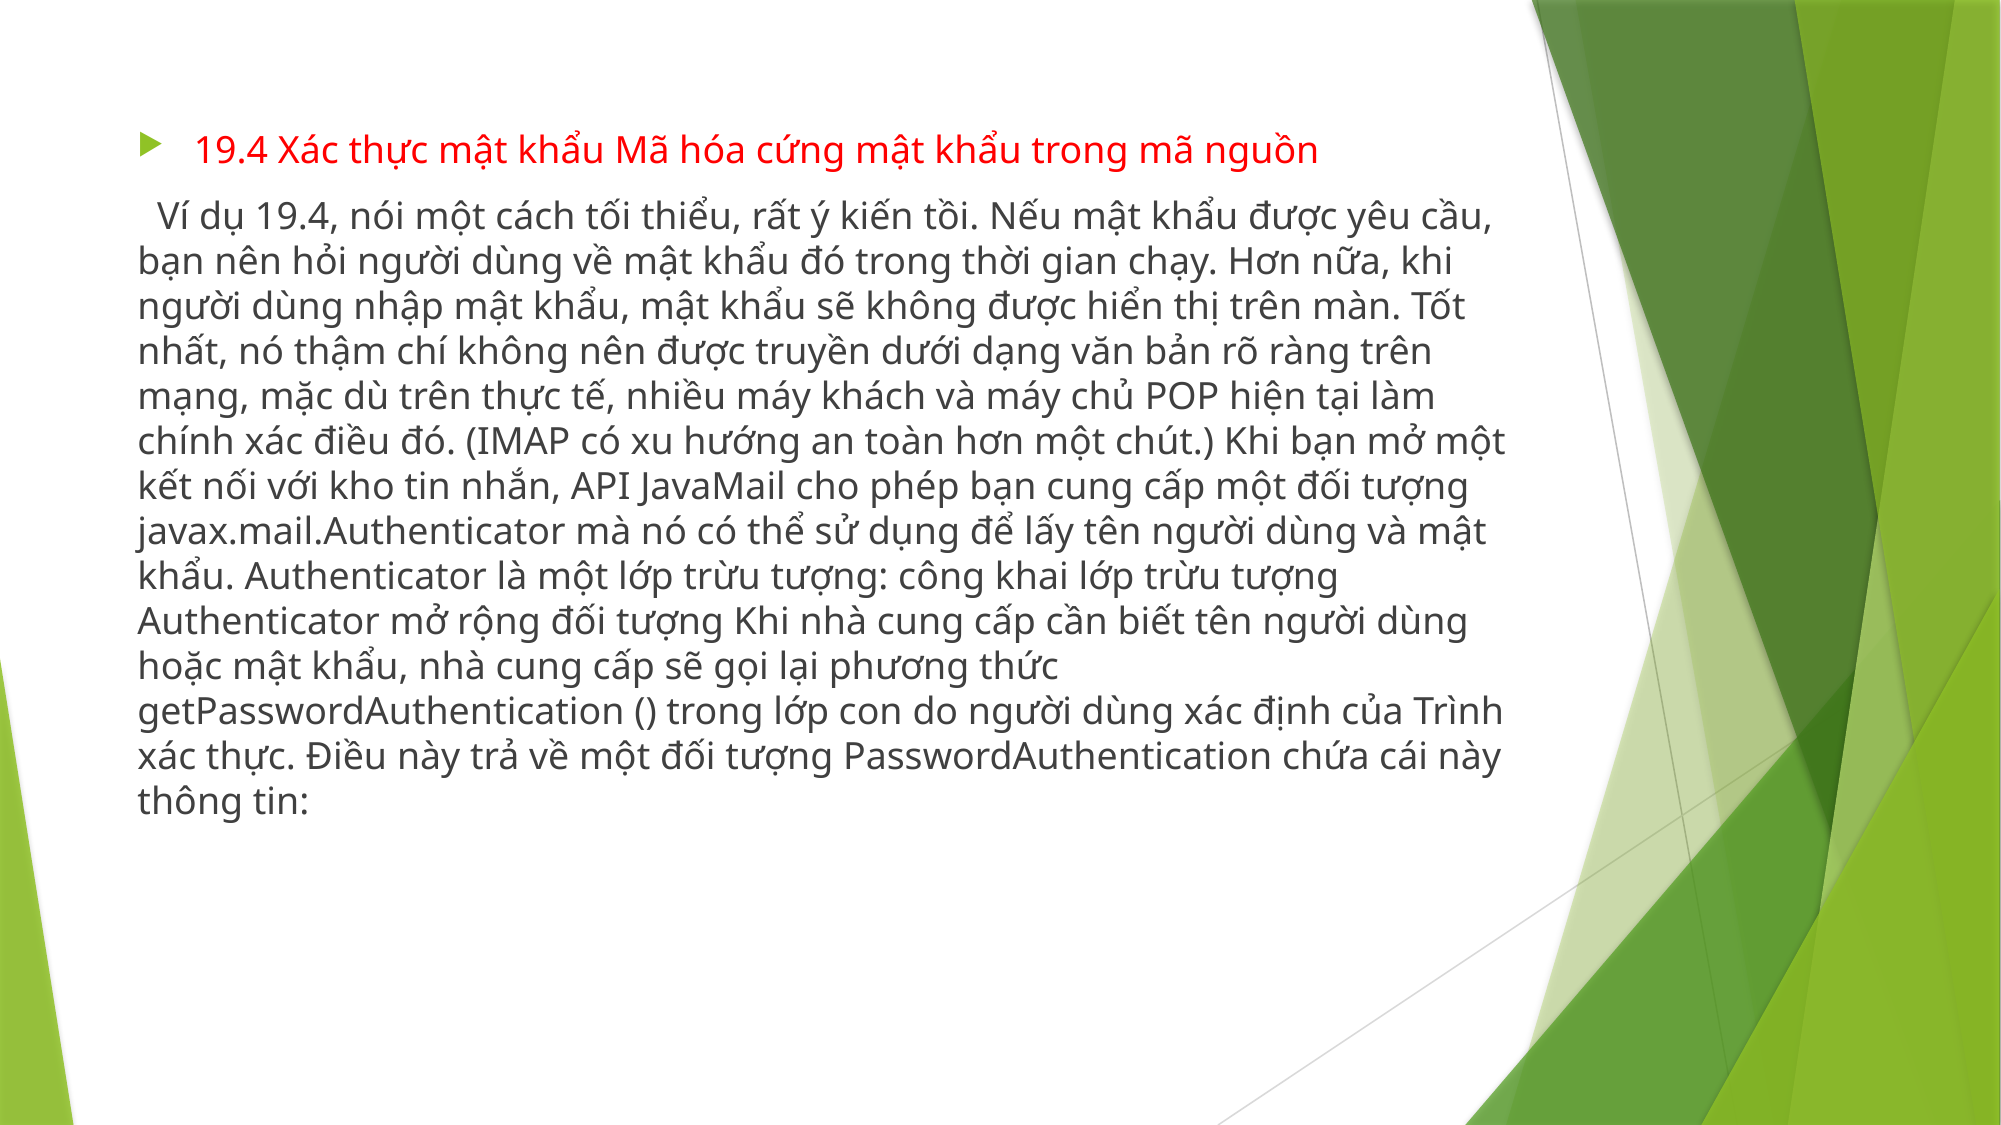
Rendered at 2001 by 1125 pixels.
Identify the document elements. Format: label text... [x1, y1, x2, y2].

list 19.4 Xác thực mật khẩu Mã hóa cứng mật khẩu trong mã nguồn Ví dụ 19.4, nói một cách tối thiểu, rất ý kiến tồi. Nếu mật khẩu được yêu cầu, bạn nên hỏi người dùng về mật khẩu đó trong thời gian chạy. Hơn nữa, khi người dùng nhập mật khẩu, mật khẩu sẽ không được hiển thị trên màn. Tốt nhất, nó thậm chí không nên được truyền dưới dạng văn bản rõ ràng trên mạng, mặc dù trên thực tế, nhiều máy khách và máy chủ POP hiện tại làm chính xác điều đó. (IMAP có xu hướng an toàn hơn một chút.) Khi bạn mở một kết nối với kho tin nhắn, API JavaMail cho phép bạn cung cấp một đối tượng javax.mail.Authenticator mà nó có thể sử dụng để lấy tên người dùng và mật khẩu. Authenticator là một lớp trừu tượng: công khai lớp trừu tượng Authenticator mở rộng đối tượng Khi nhà cung cấp cần biết tên người dùng hoặc mật khẩu, nhà cung cấp sẽ gọi lại phương thức getPasswordAuthentication () trong lớp con do người dùng xác định của Trình xác thực. Điều này trả về một đối tượng PasswordAuthentication chứa cái này thông tin: [122, 118, 1533, 888]
